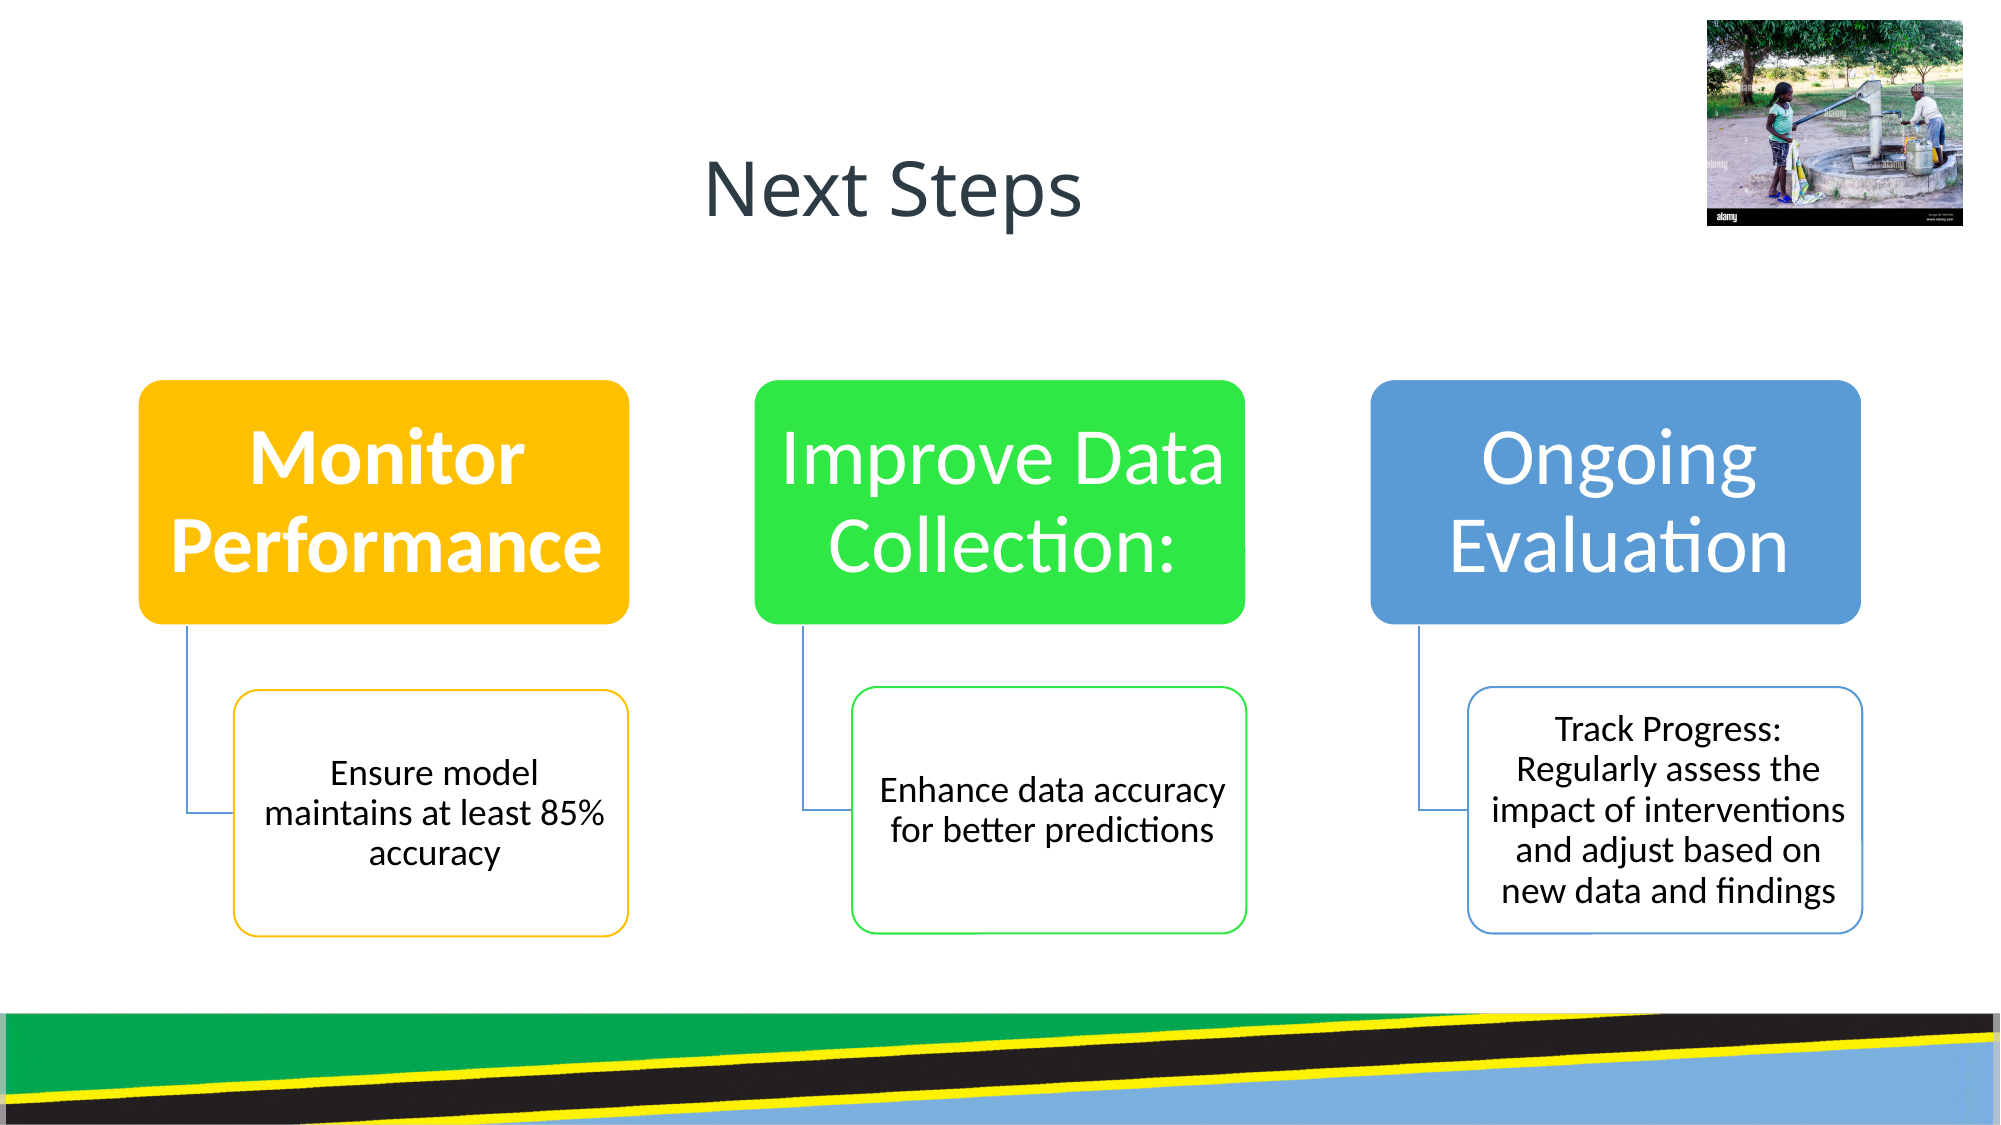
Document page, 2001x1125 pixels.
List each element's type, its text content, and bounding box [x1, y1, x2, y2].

picture [1707, 20, 1963, 226]
picture [0, 1013, 2000, 1125]
title Next Steps [252, 143, 1535, 299]
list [137, 299, 1863, 1014]
